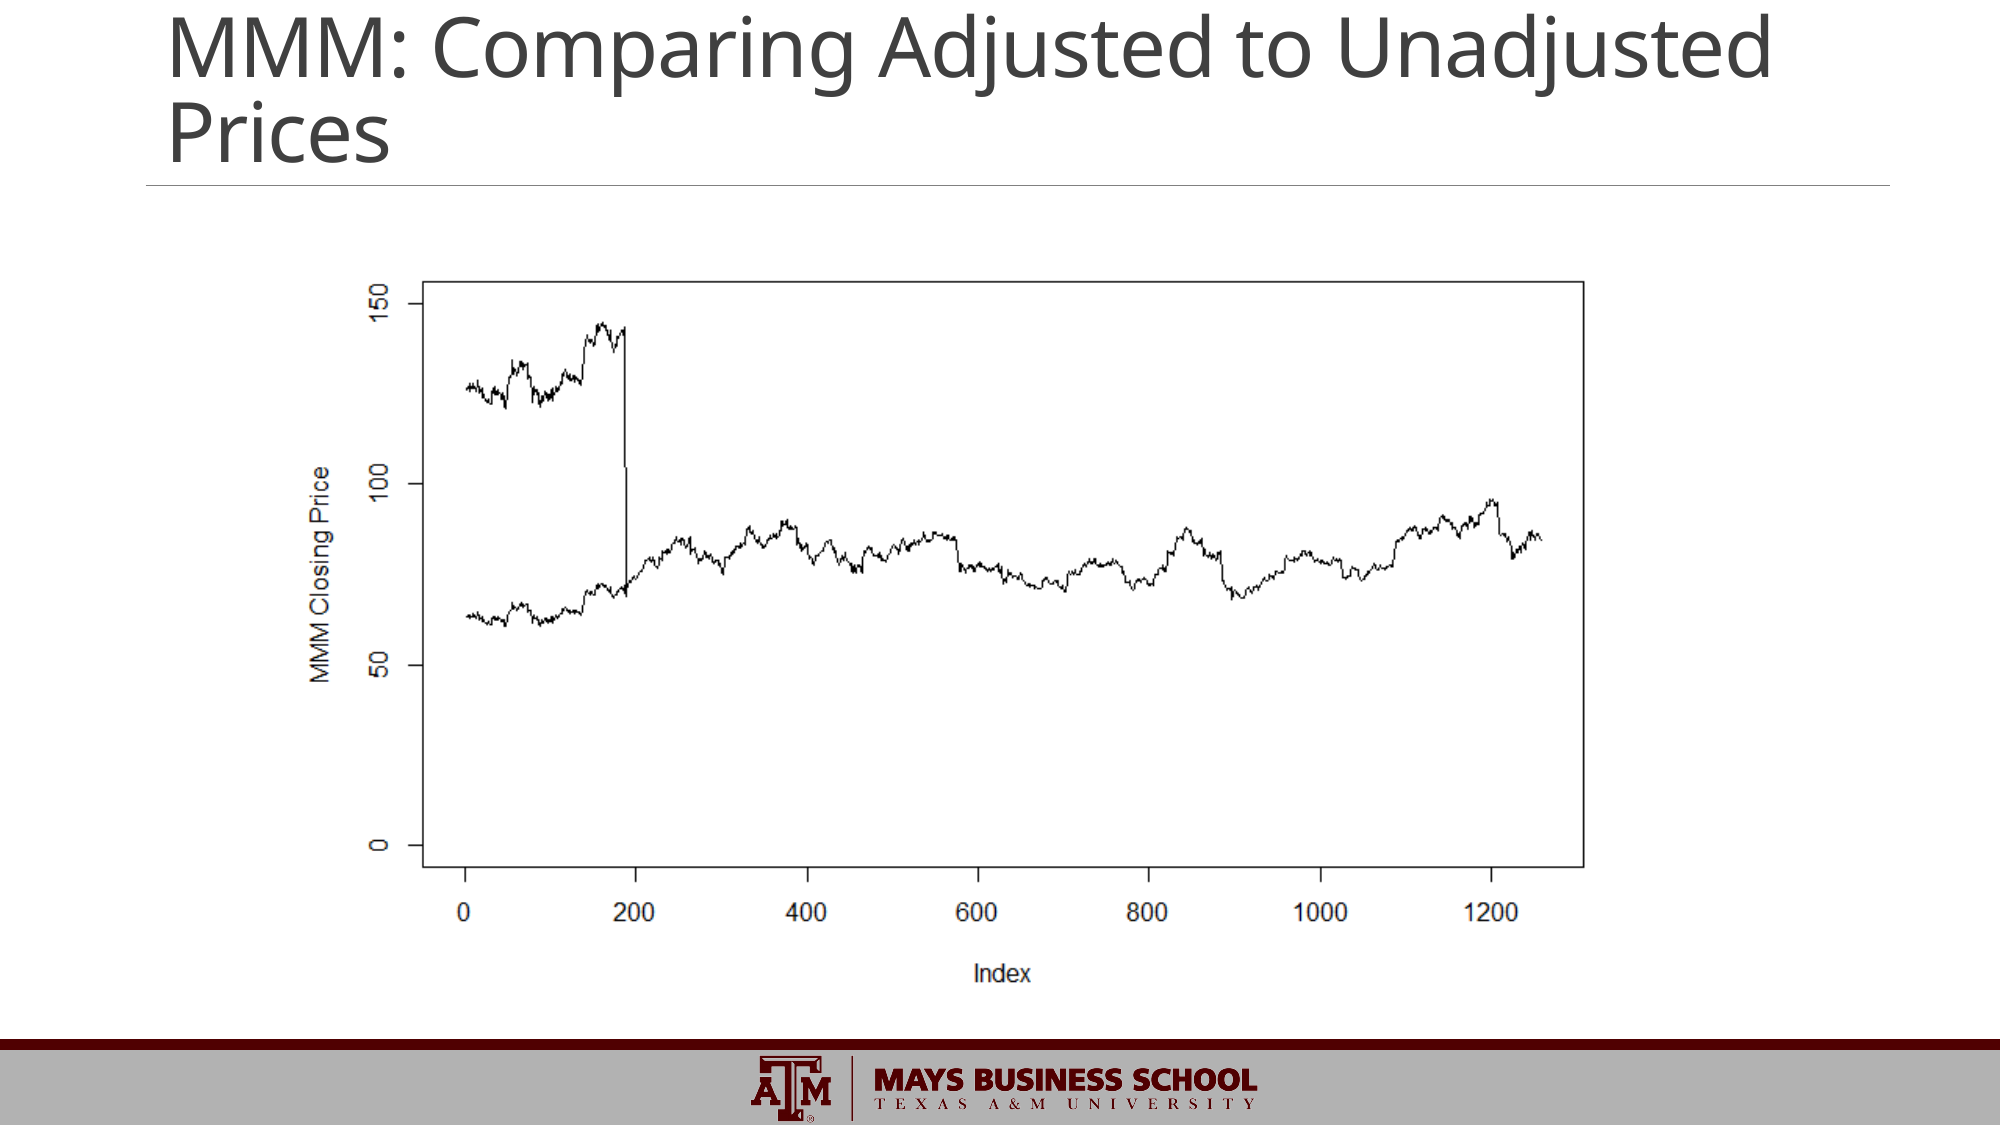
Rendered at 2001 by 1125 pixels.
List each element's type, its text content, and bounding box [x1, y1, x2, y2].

picture [750, 1055, 1260, 1125]
picture [302, 261, 1616, 996]
title MMM: Comparing Adjusted to Unadjusted Prices [150, 47, 1889, 188]
